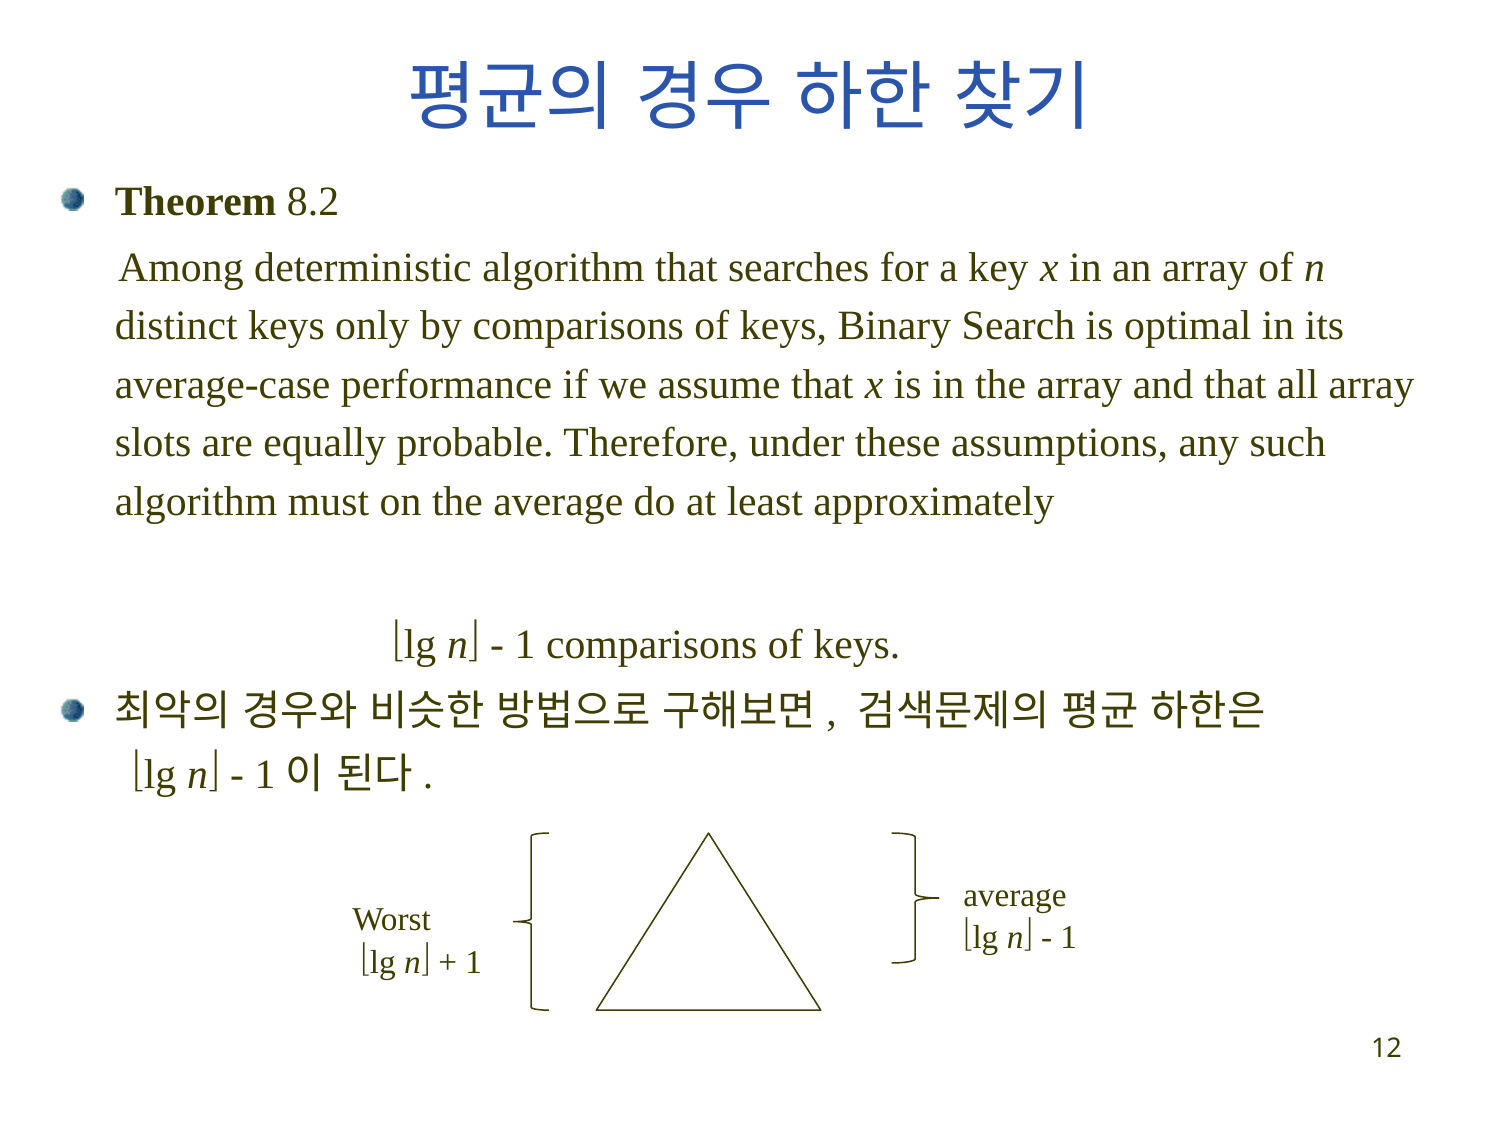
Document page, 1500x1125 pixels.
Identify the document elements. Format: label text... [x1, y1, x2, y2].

text_box [891, 833, 939, 963]
title 평균의 경우 하한 찾기 [112, 0, 1388, 160]
text_box [596, 833, 821, 1011]
slide_number 12 [1104, 1022, 1418, 1099]
list Theorem 8.2 Among deterministic algorithm that searches for a key x in an array of n distinct keys only by comparisons of keys, Binary Search is optimal in its average-case performance if we assume that x is in the array and that all array slots are equally probable. Therefore, under these assumptions, any such algorithm must on the average do at least approximately lg n - 1 comparisons of keys. 최악의 경우와 비슷한 방법으로 구해보면, 검색문제의 평균 하한은 lg n - 1이 된다. [43, 160, 1457, 604]
text_box average lg n - 1 [948, 870, 1107, 964]
text_box [513, 833, 549, 1011]
picture [58, 185, 84, 211]
picture [58, 696, 84, 722]
text_box Worst lg n + 1 [337, 894, 506, 988]
